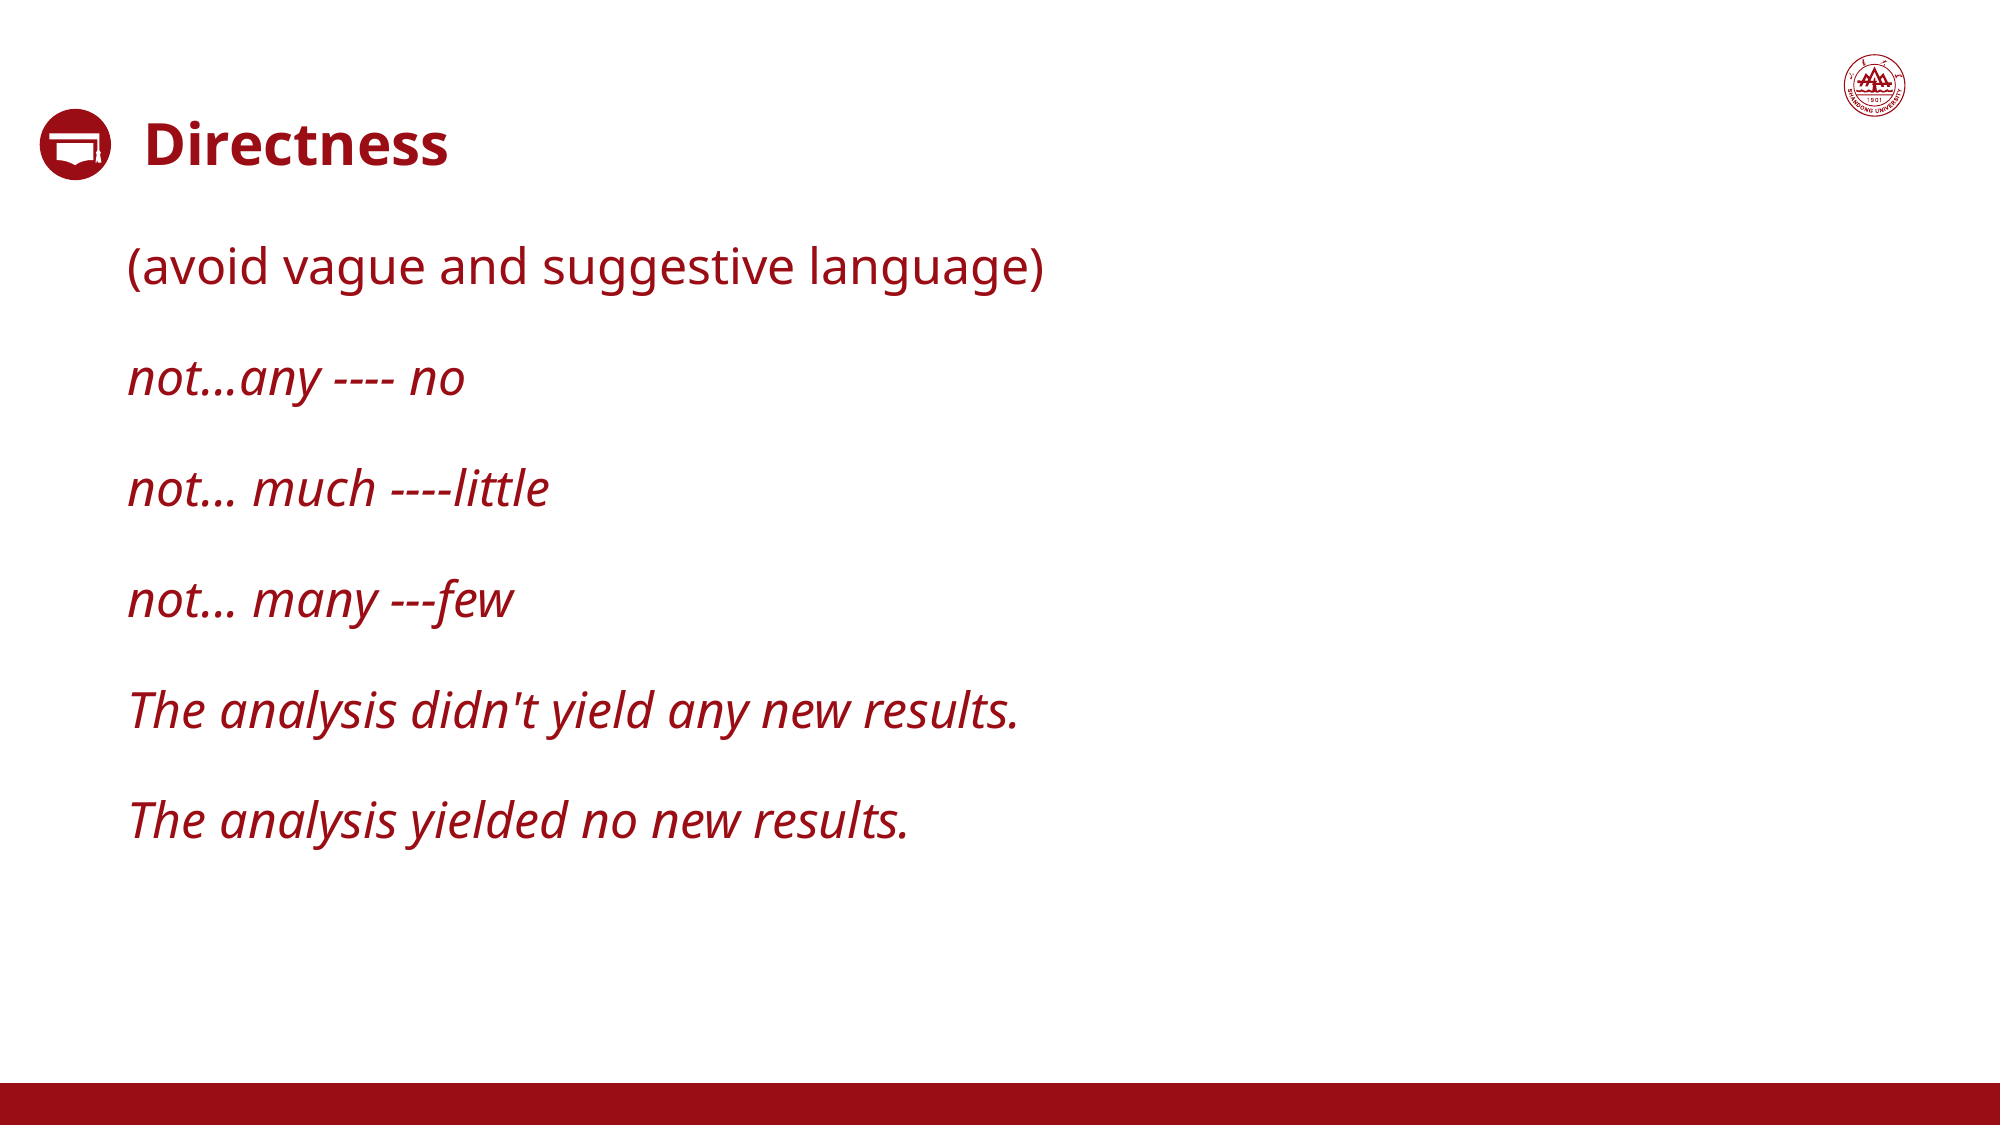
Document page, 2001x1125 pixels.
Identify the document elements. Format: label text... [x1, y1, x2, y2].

list (avoid vague and suggestive language) not...any ---- no not... much ----little not... many ---few The analysis didn't yield any new results. The analysis yielded no new results. [113, 197, 1599, 963]
list Directness [113, 107, 1534, 181]
